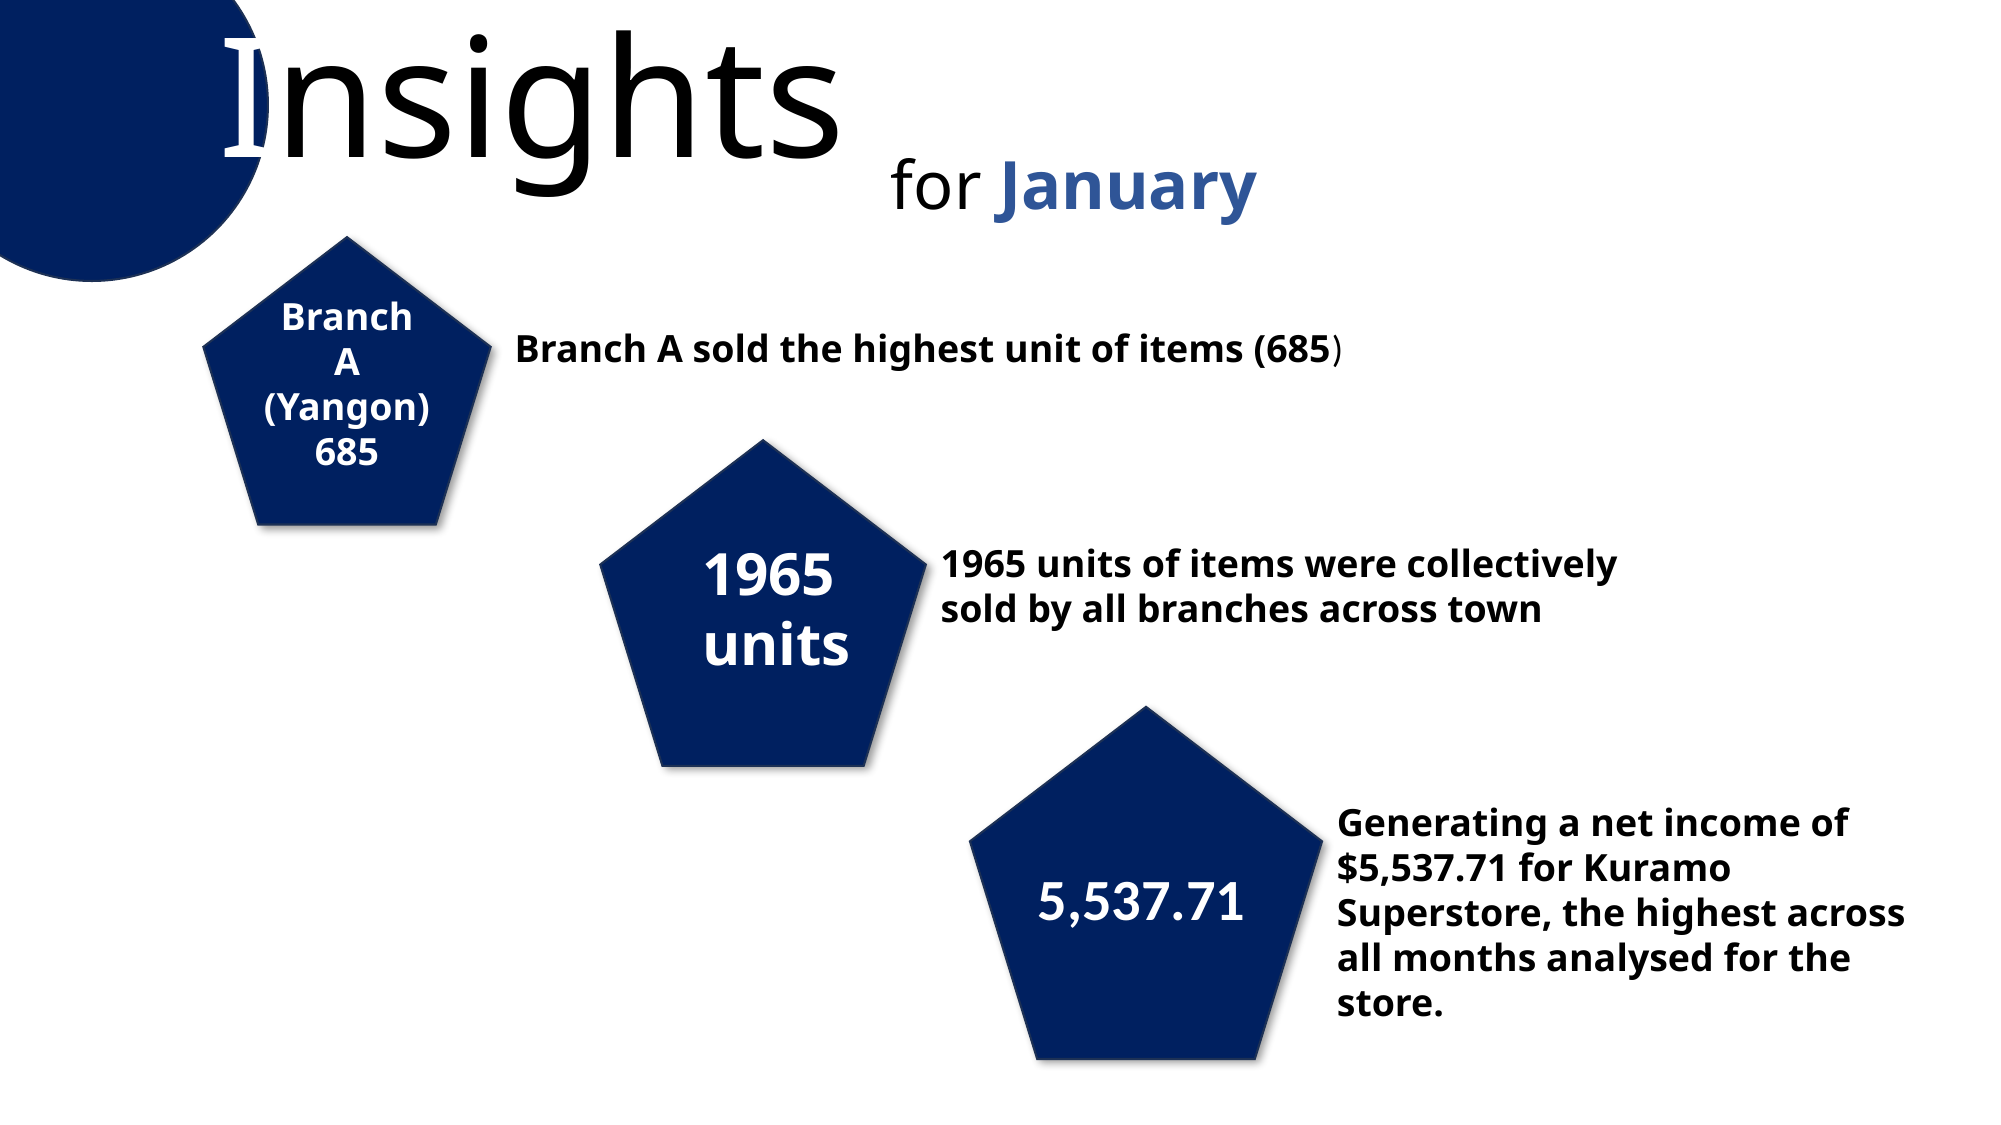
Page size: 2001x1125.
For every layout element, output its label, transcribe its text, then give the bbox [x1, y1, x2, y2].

text_box [599, 438, 925, 767]
text_box [0, 0, 225, 283]
text_box [968, 705, 1322, 1061]
text_box [282, 235, 412, 285]
text_box Branch A sold the highest unit of items (685) [499, 318, 1547, 378]
text_box Insights for January [203, 0, 1649, 222]
text_box [202, 333, 219, 402]
text_box [243, 481, 451, 526]
text_box Generating a net income of $5,537.71 for Kuramo Superstore, the highest across all months analysed for the store. [1322, 791, 1966, 1032]
text_box 5,537.71 [1023, 854, 1275, 940]
text_box Branch A (Yangon) 685 [219, 285, 475, 481]
text_box [475, 333, 492, 402]
text_box 1965 units of items were collectively sold by all branches across town [925, 532, 1719, 637]
text_box 1965 units [687, 529, 879, 685]
